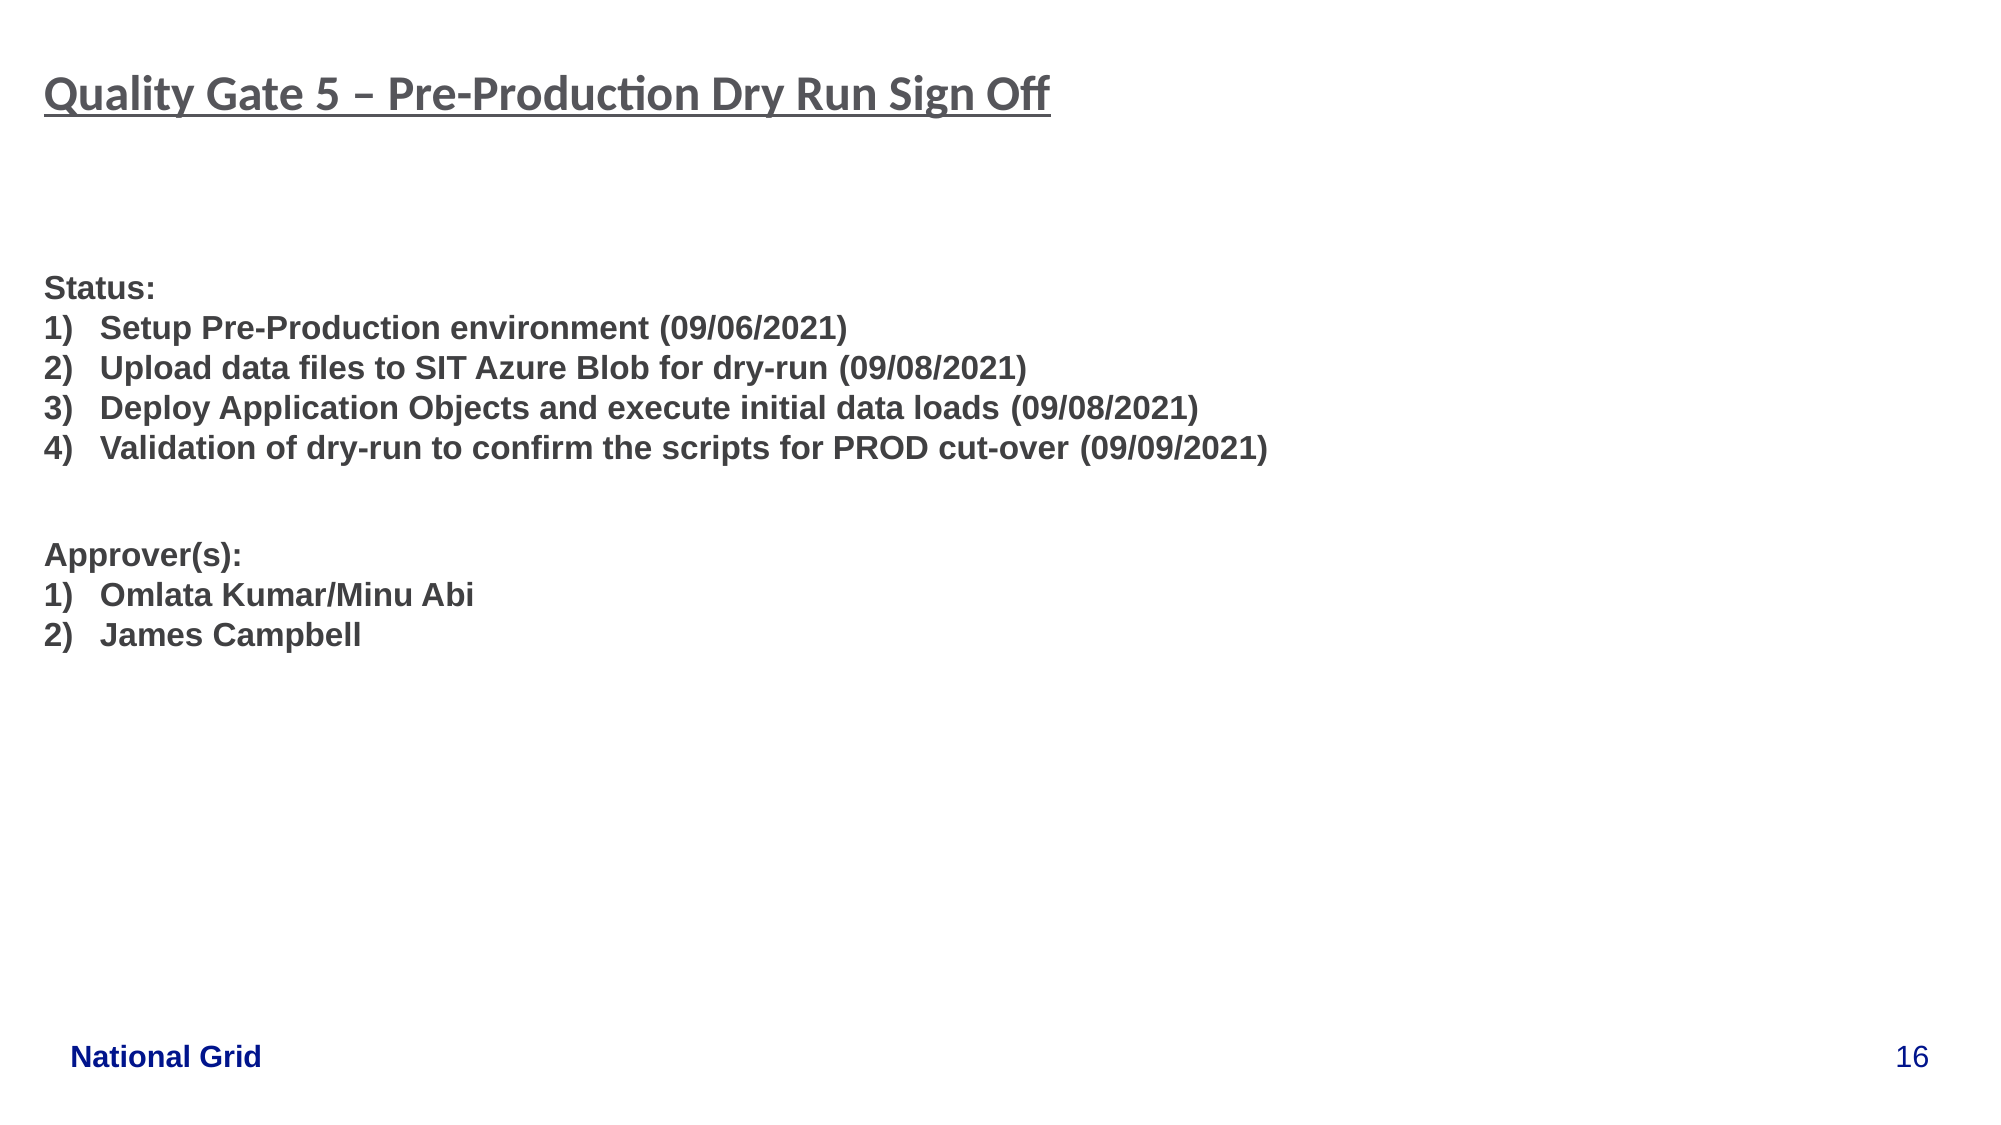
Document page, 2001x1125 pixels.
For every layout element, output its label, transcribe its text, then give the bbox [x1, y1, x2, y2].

text_box Status: Setup Pre-Production environment (09/06/2021) Upload data files to SIT Azure Blob for dry-run (09/08/2021) Deploy Application Objects and execute initial data loads (09/08/2021) Validation of dry-run to confirm the scripts for PROD cut-over (09/09/2021) [28, 258, 1984, 474]
text_box Quality Gate 5 – Pre-Production Dry Run Sign Off [28, 52, 1752, 128]
text_box Approver(s): Omlata Kumar/Minu Abi James Campbell [28, 526, 1859, 741]
